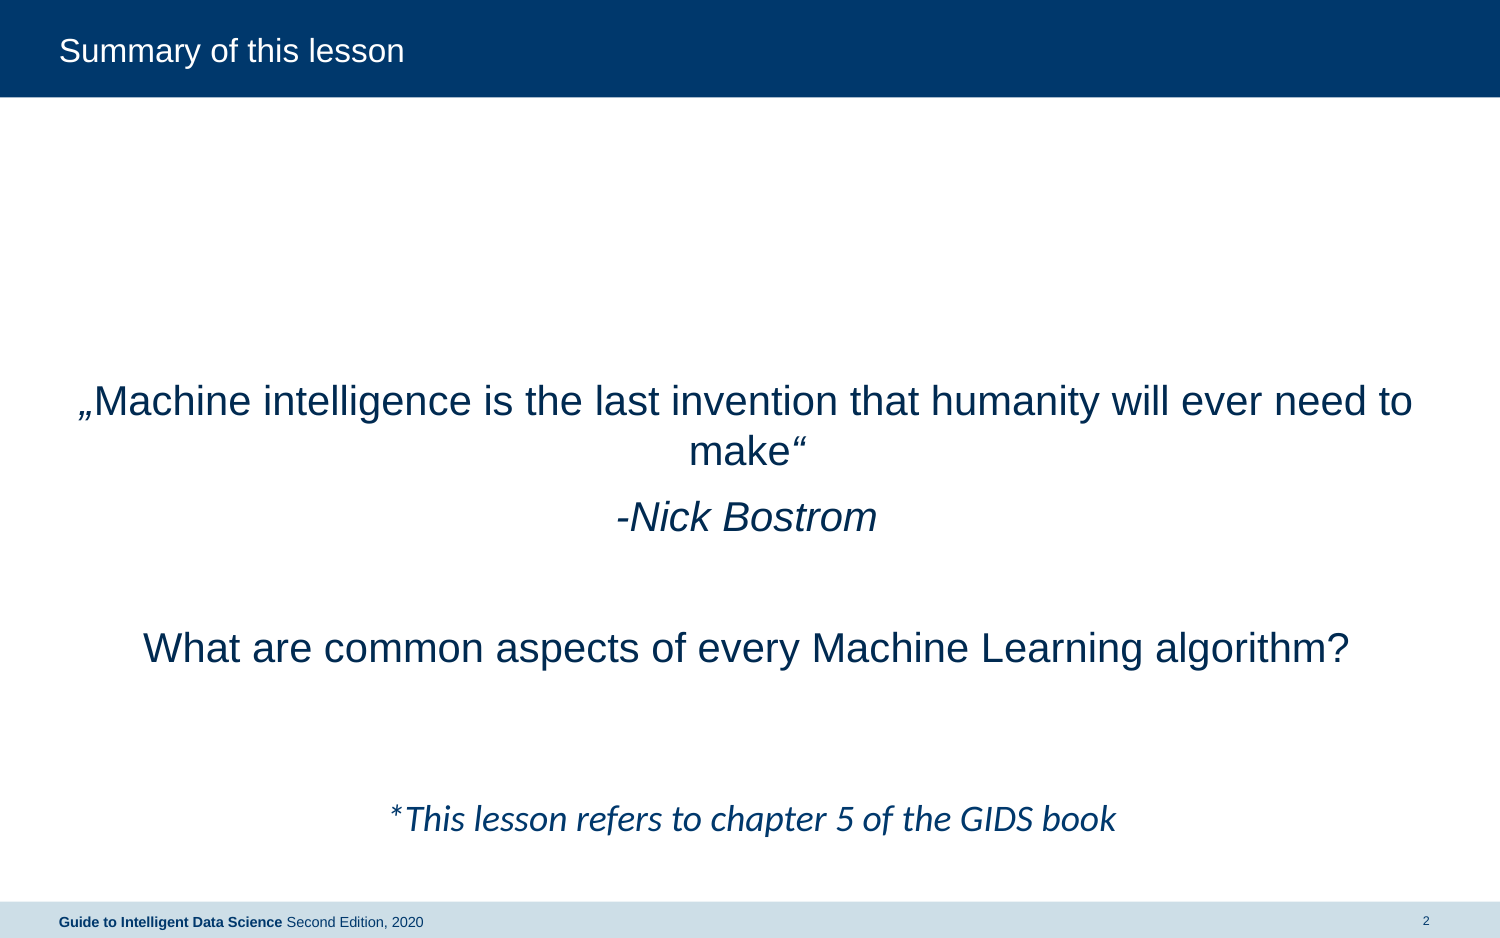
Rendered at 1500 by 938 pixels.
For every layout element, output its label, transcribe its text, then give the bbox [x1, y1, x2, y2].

text_box *This lesson refers to chapter 5 of the GIDS book [91, 786, 1412, 847]
title Summary of this lesson [58, 28, 1442, 70]
slide_number 2 [1411, 900, 1442, 938]
list „Machine intelligence is the last invention that humanity will ever need to make“ -Nick Bostrom What are common aspects of every Machine Learning algorithm? [59, 373, 1434, 855]
